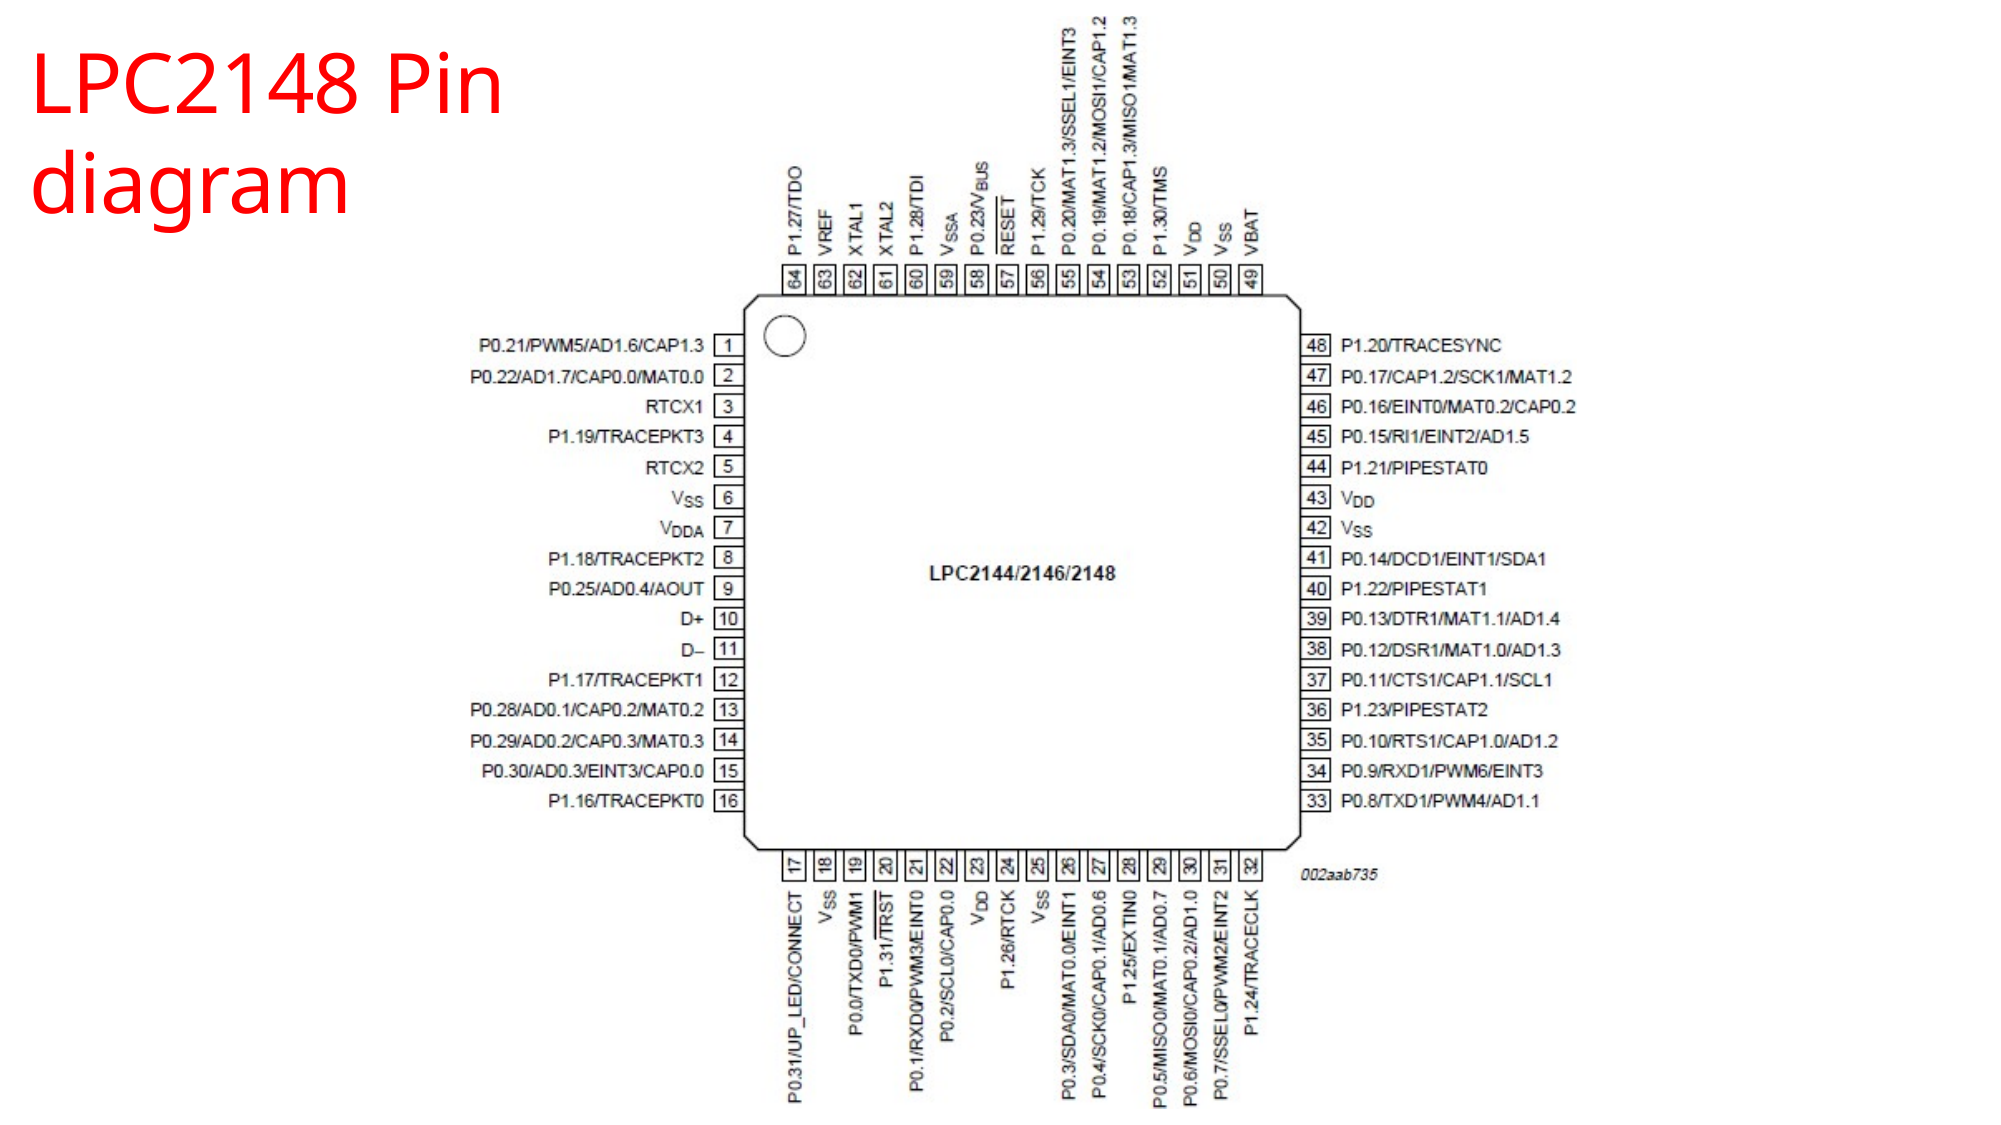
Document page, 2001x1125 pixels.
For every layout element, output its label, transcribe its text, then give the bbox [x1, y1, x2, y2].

picture [470, 16, 1577, 1109]
title LPC2148 Pin diagram [27, 27, 465, 230]
